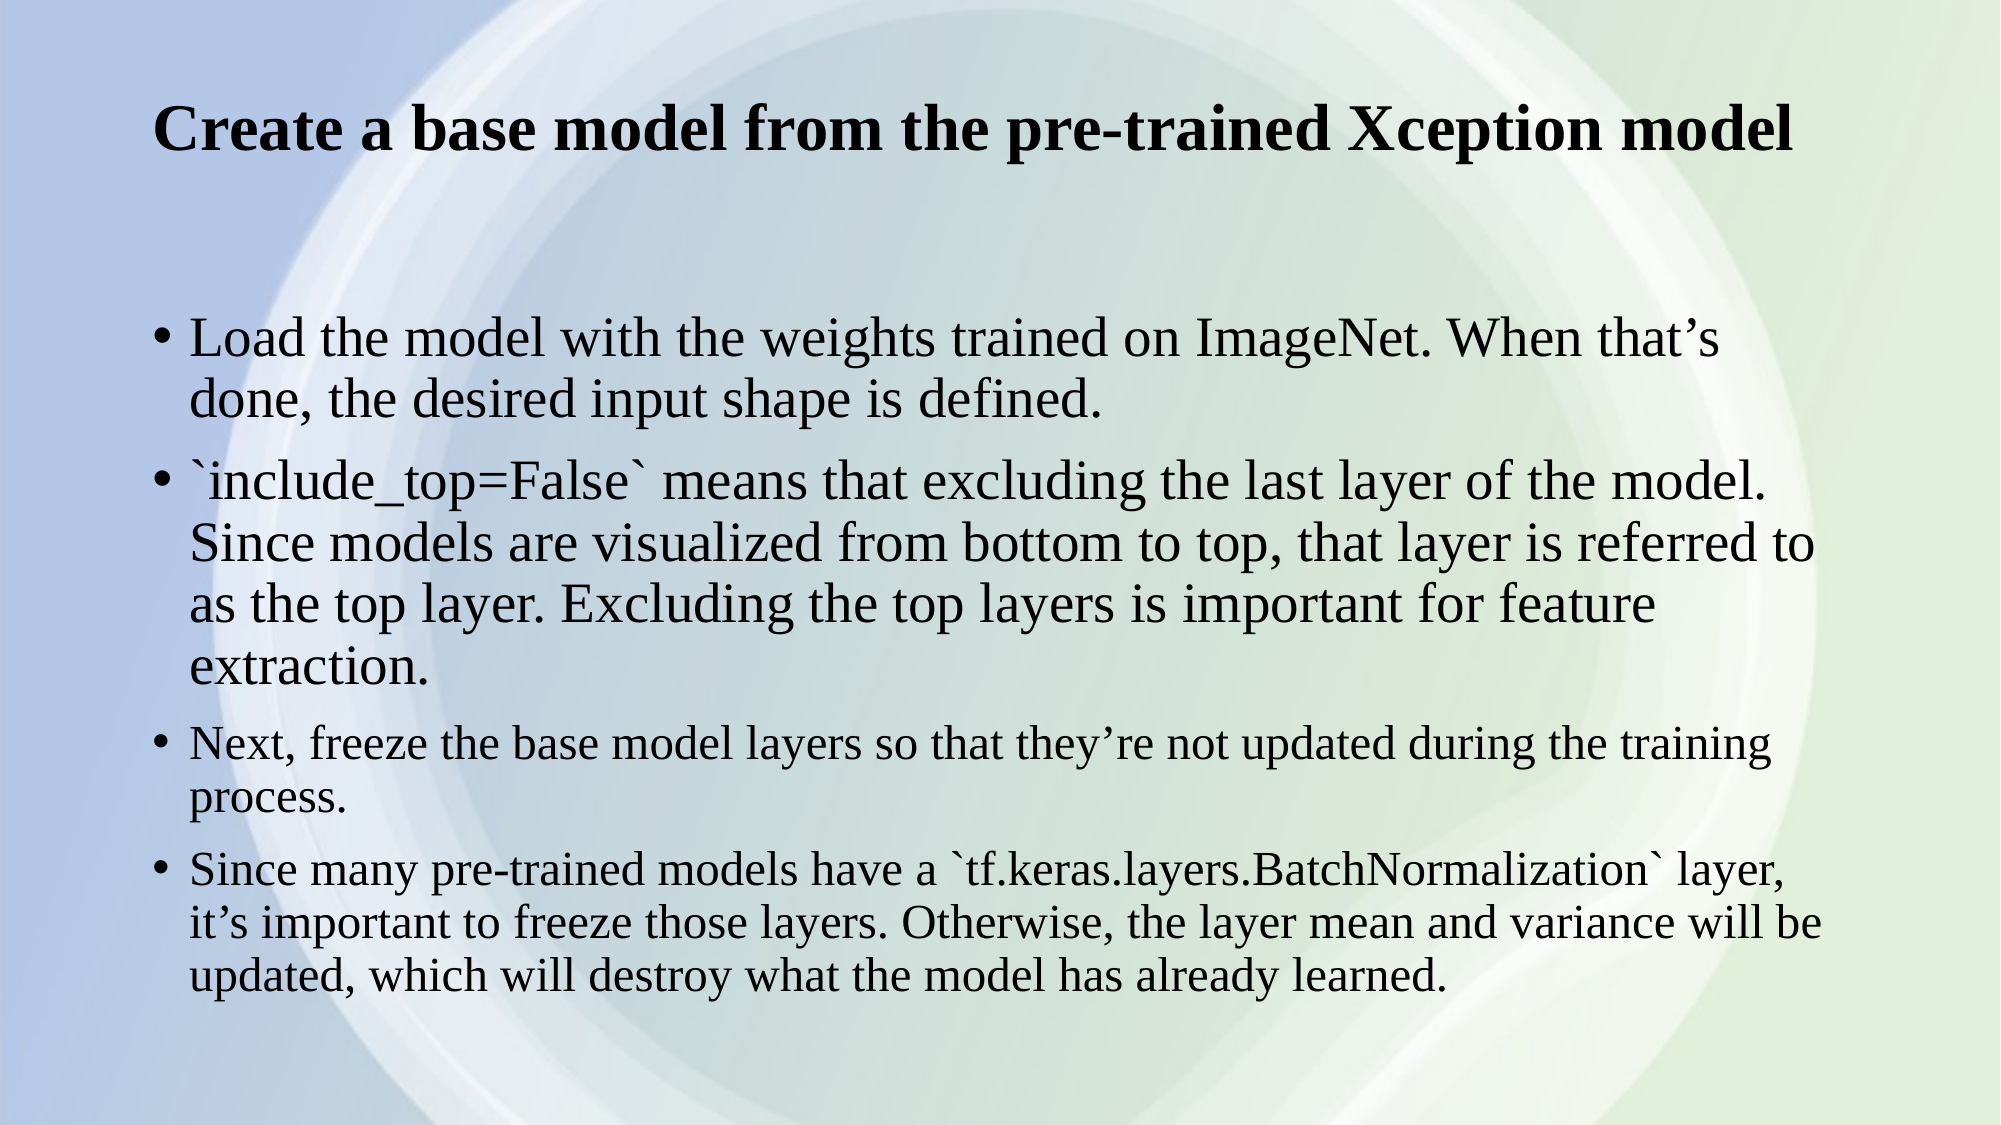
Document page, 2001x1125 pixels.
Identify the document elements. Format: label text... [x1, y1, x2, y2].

title Create a base model from the pre-trained Xception model [137, 59, 1863, 278]
picture [0, 0, 2001, 1125]
list Load the model with the weights trained on ImageNet. When that’s done, the desired input shape is defined. `include_top=False` means that excluding the last layer of the model. Since models are visualized from bottom to top, that layer is referred to as the top layer. Excluding the top layers is important for feature extraction. Next, freeze the base model layers so that they’re not updated during the training process. Since many pre-trained models have a `tf.keras.layers.BatchNormalization` layer, it’s important to freeze those layers. Otherwise, the layer mean and variance will be updated, which will destroy what the model has already learned. [137, 299, 1863, 1014]
